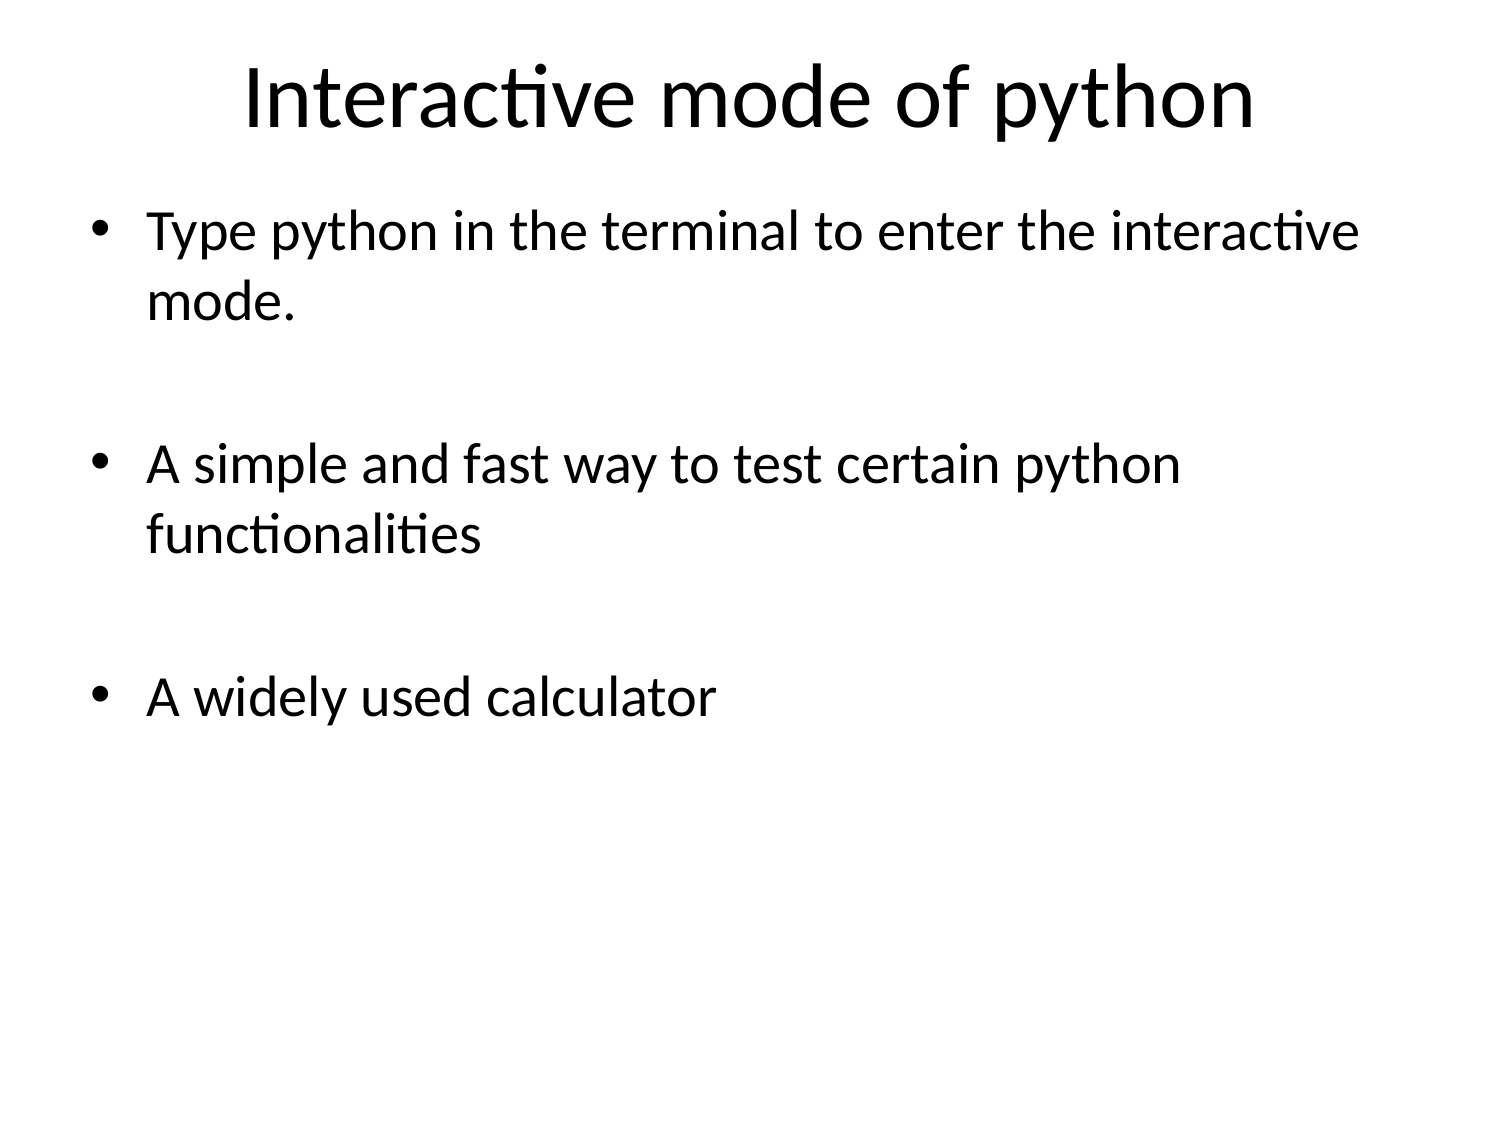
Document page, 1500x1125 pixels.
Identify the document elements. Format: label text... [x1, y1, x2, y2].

list Type python in the terminal to enter the interactive mode. A simple and fast way to test certain python functionalities A widely used calculator [75, 184, 1425, 1045]
title Interactive mode of python [75, 0, 1425, 184]
